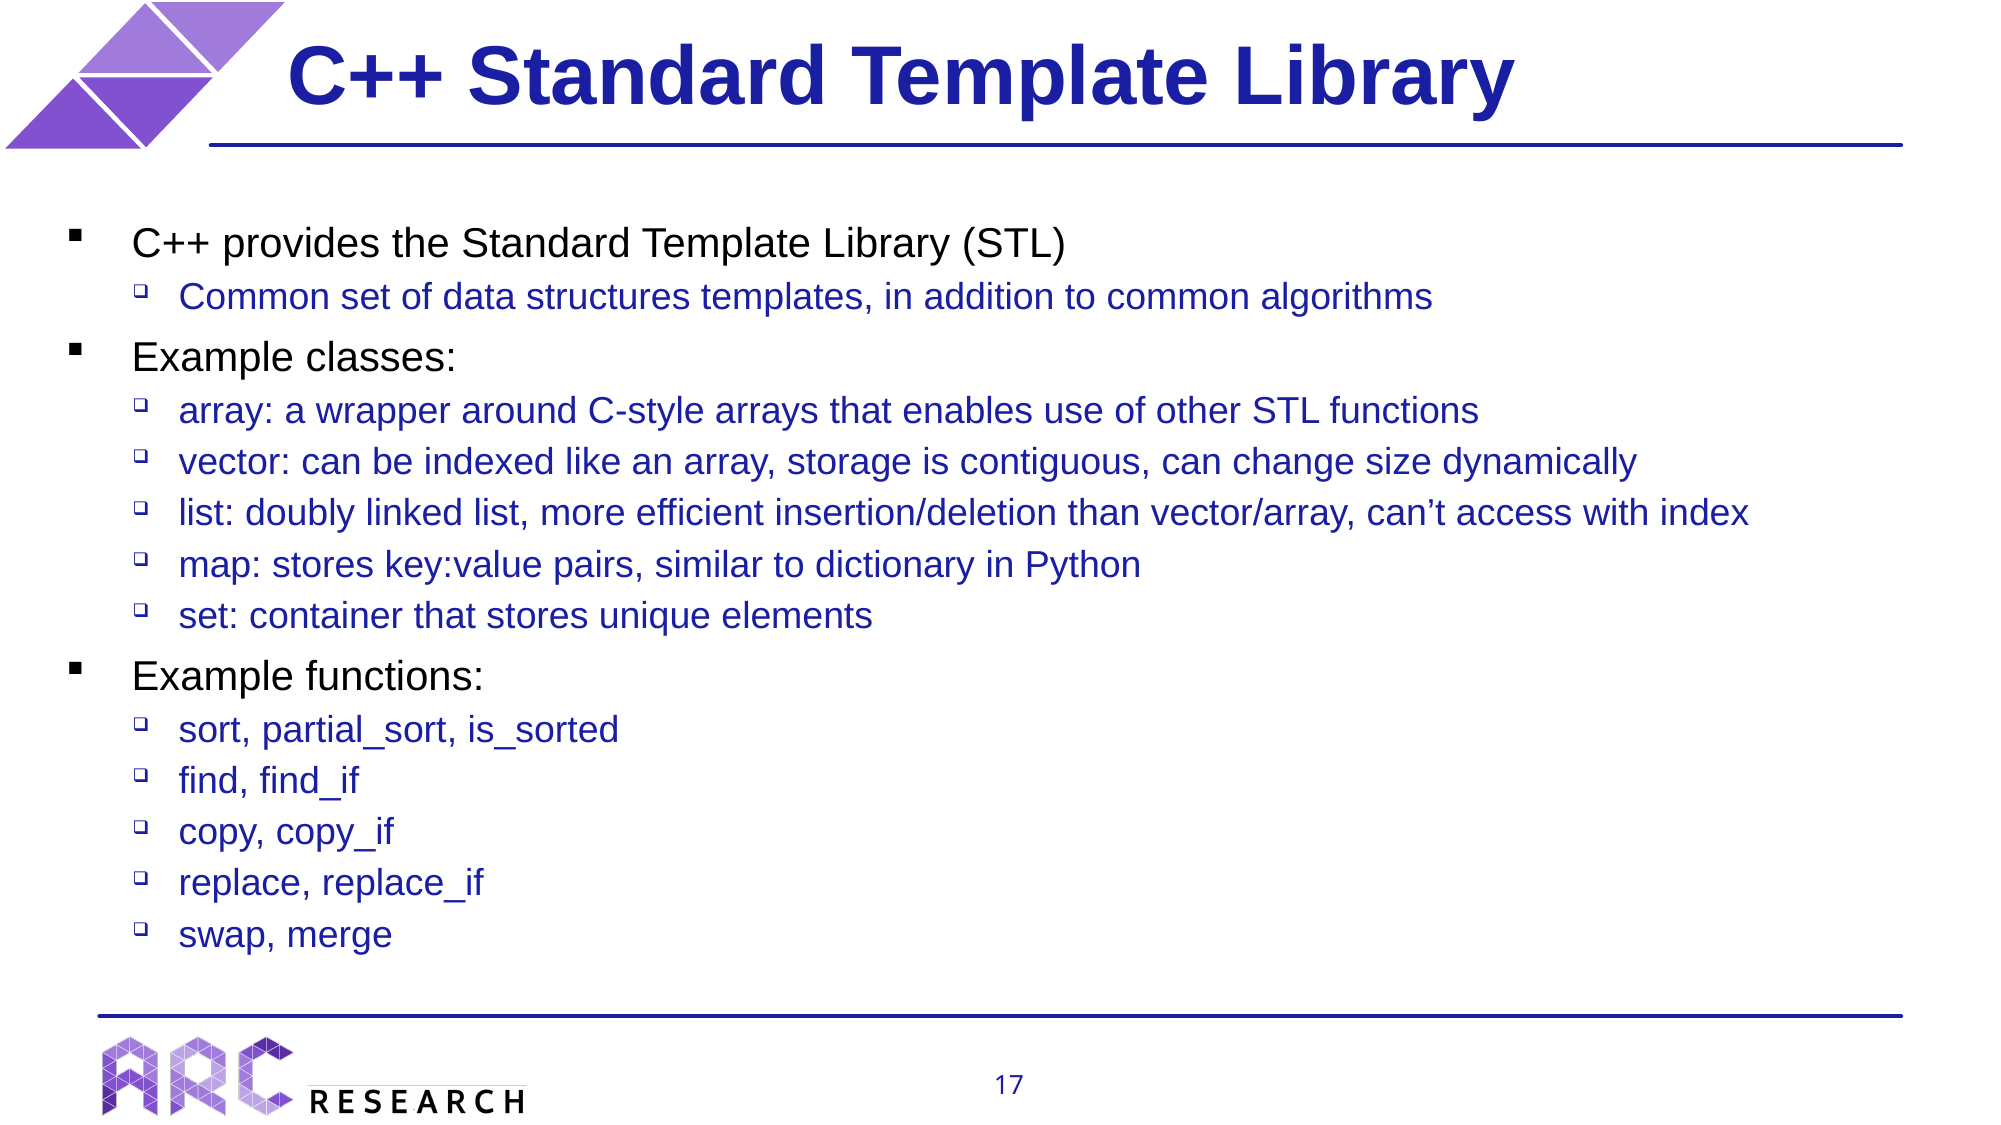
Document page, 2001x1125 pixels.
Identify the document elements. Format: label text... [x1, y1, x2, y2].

text_box 17 [992, 1067, 1026, 1125]
picture [307, 1083, 527, 1116]
text_box C++ provides the Standard Template Library (STL) Common set of data structures templates, in addition to common algorithms Example classes: array: a wrapper around C-style arrays that enables use of other STL functions vector: can be indexed like an array, storage is contiguous, can change size dynamically list: doubly linked list, more efficient insertion/deletion than vector/array, can’t access with index map: stores key:value pairs, similar to dictionary in Python set: container that stores unique elements Example functions: sort, partial_sort, is_sorted find, find_if copy, copy_if replace, replace_if swap, merge [56, 215, 1822, 1049]
picture [99, 1049, 296, 1119]
text_box C++ Standard Template Library [266, 0, 1612, 142]
